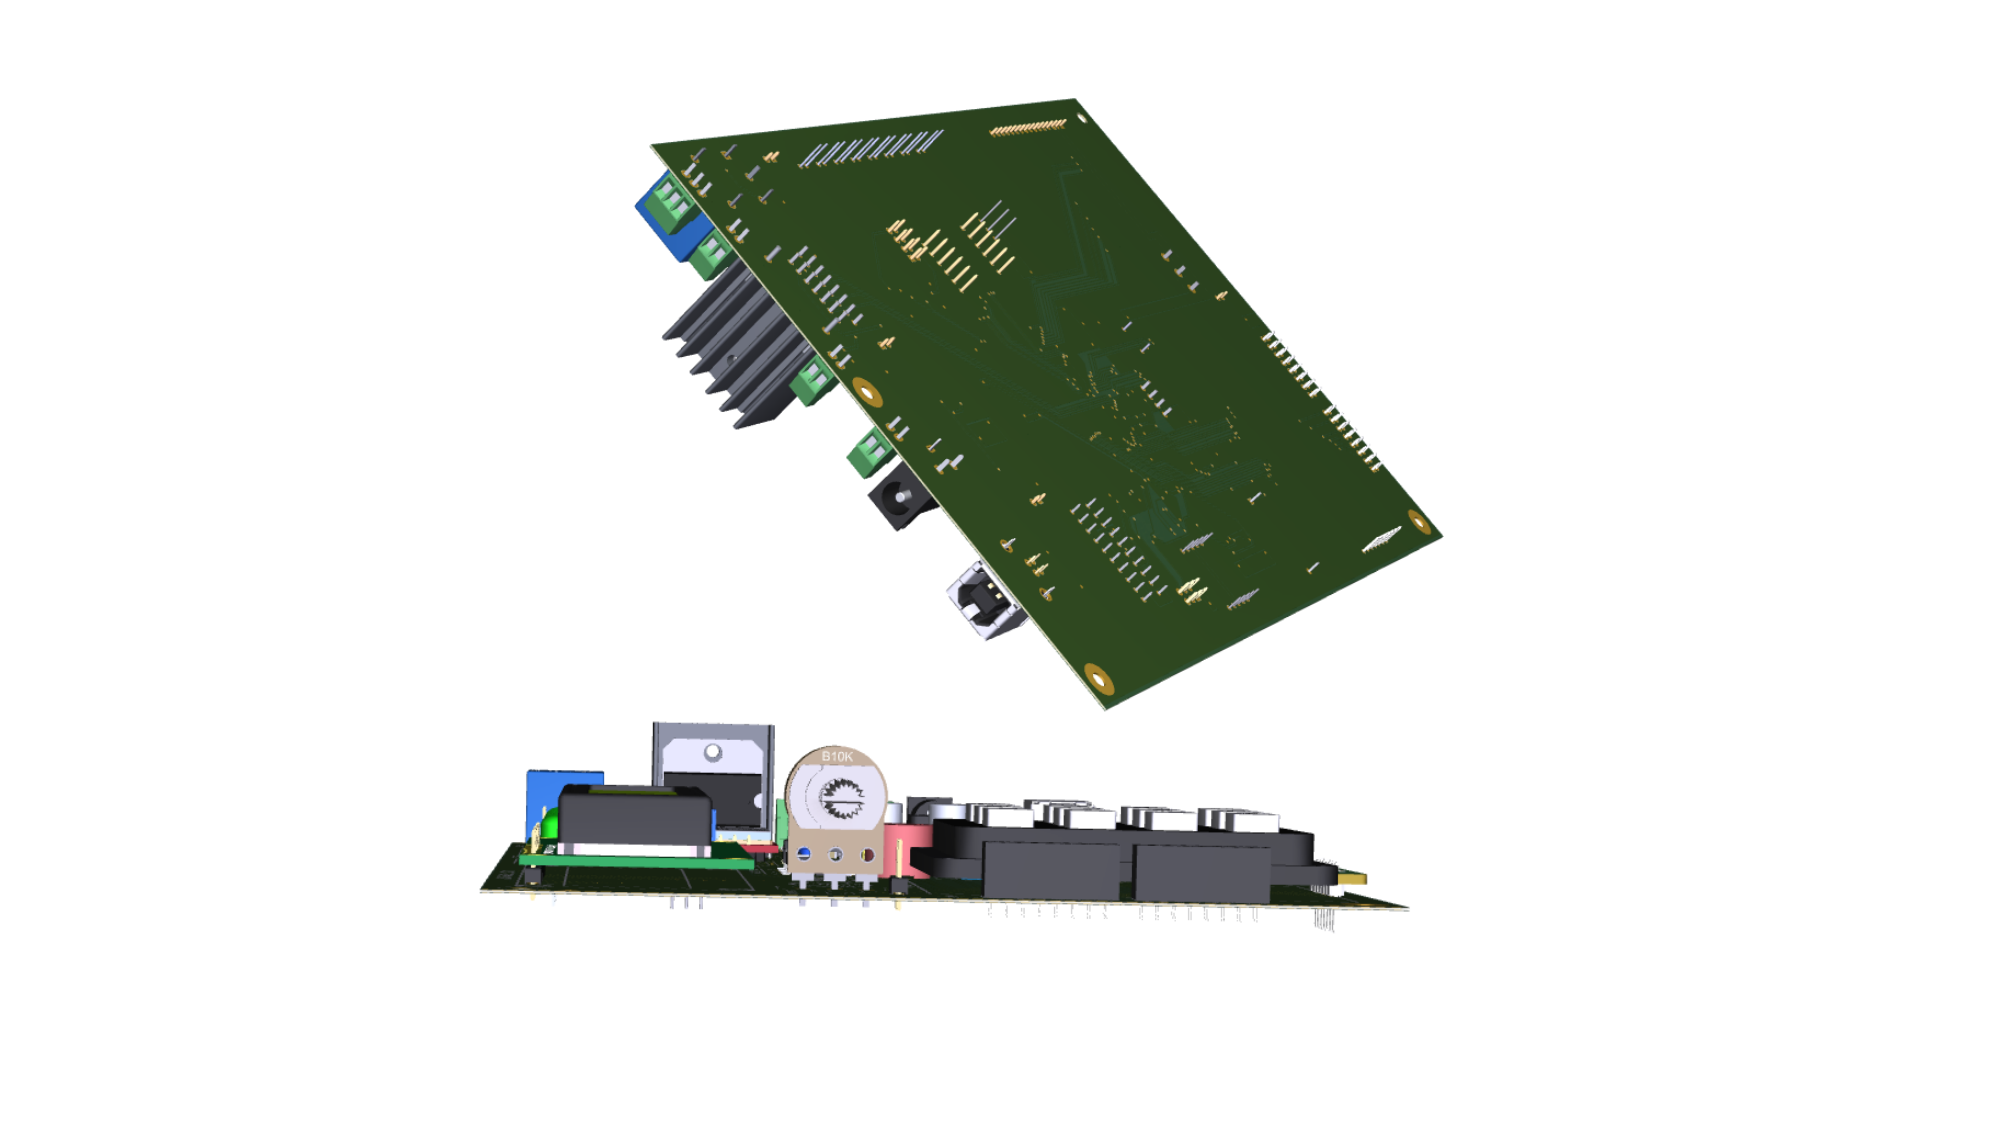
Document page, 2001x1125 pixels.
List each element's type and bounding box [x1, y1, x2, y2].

picture [219, 85, 1662, 1009]
